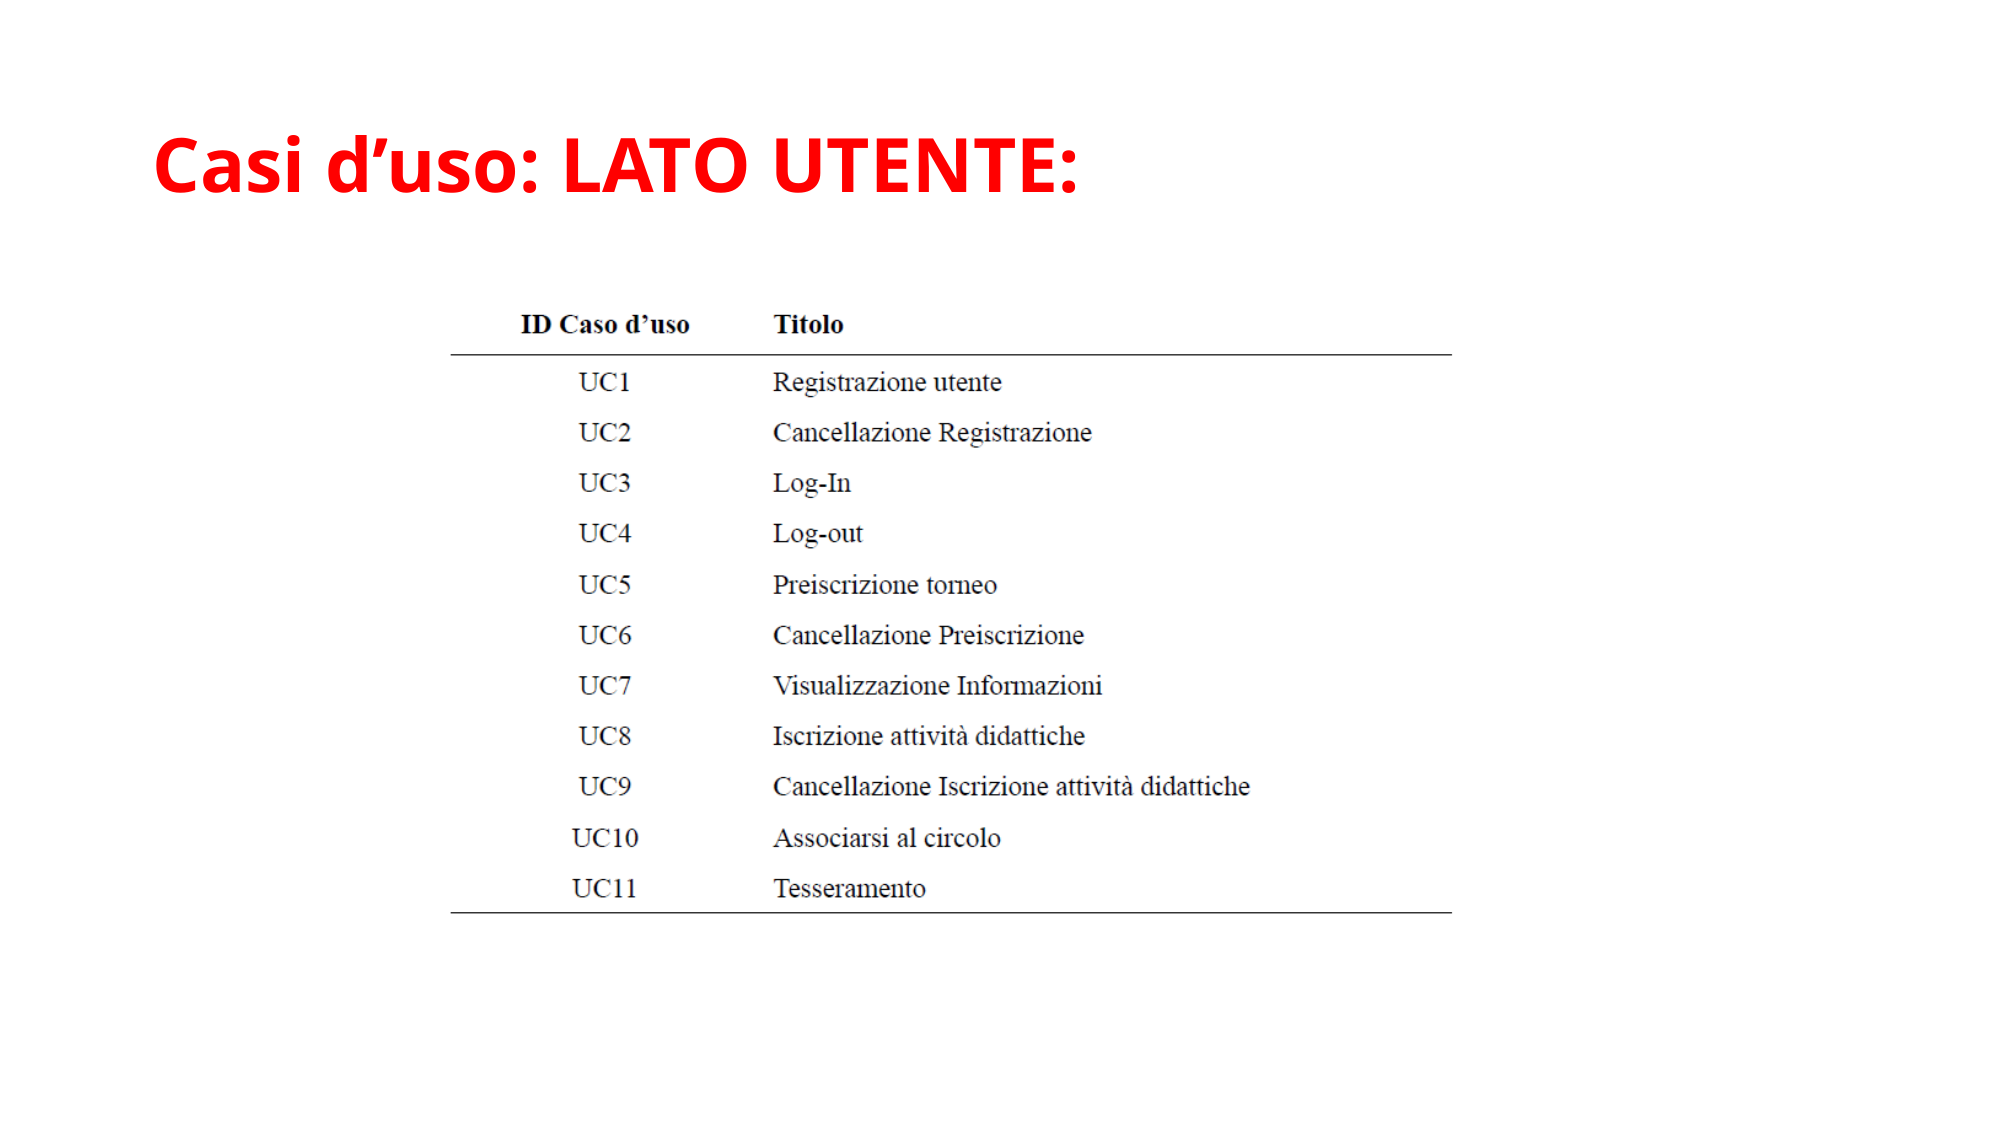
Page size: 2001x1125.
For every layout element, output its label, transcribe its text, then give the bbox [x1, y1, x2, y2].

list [425, 299, 1473, 927]
title Casi d’uso: LATO UTENTE: [137, 59, 1863, 278]
